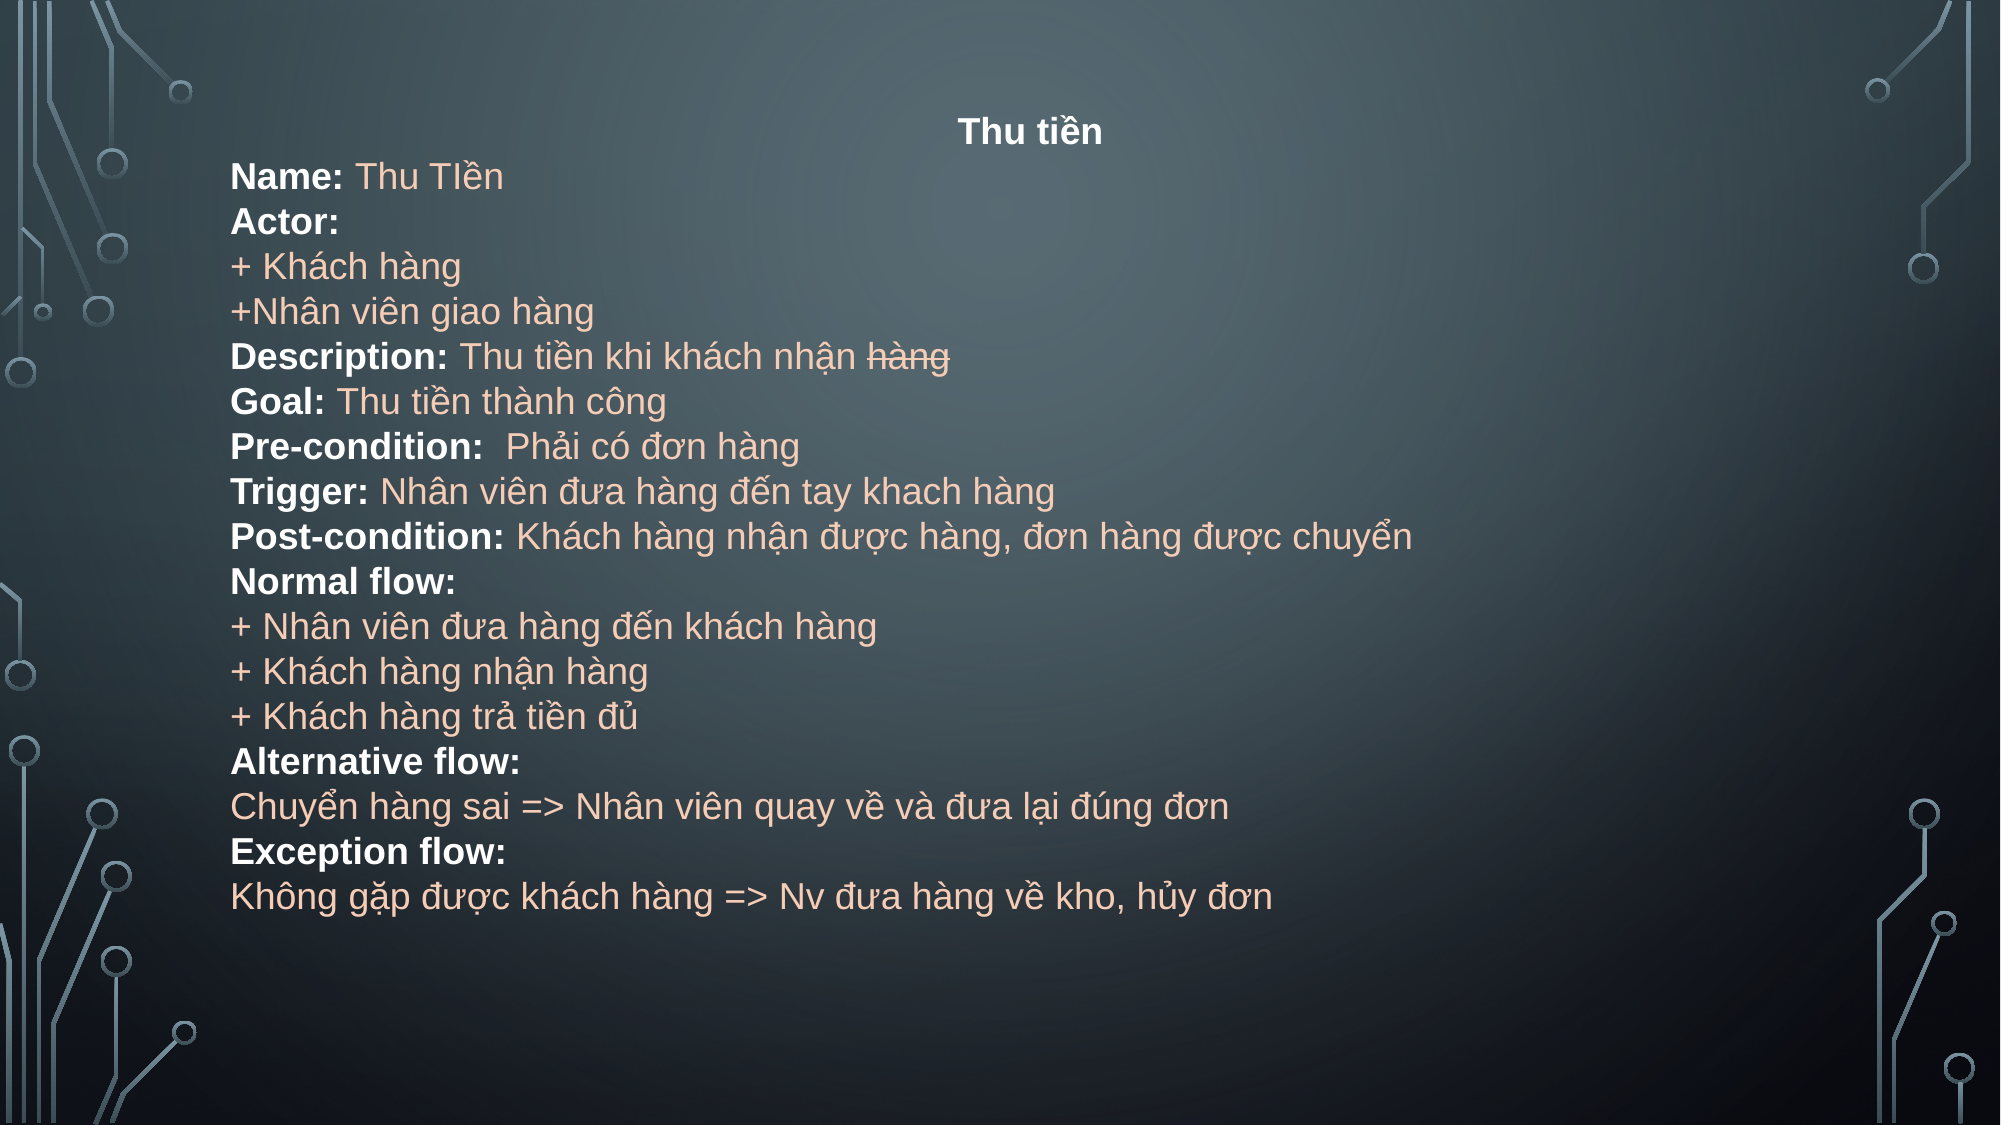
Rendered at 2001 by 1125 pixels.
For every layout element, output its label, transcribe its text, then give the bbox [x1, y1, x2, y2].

text_box Thu tiền Name: Thu TIền Actor: + Khách hàng +Nhân viên giao hàng Description: Thu tiền khi khách nhận hàng Goal: Thu tiền thành công Pre-condition: Phải có đơn hàng Trigger: Nhân viên đưa hàng đến tay khach hàng Post-condition: Khách hàng nhận được hàng, đơn hàng được chuyển Normal flow: + Nhân viên đưa hàng đến khách hàng + Khách hàng nhận hàng + Khách hàng trả tiền đủ Alternative flow: Chuyển hàng sai => Nhân viên quay về và đưa lại đúng đơn Exception flow: Không gặp được khách hàng => Nv đưa hàng về kho, hủy đơn [215, 99, 1846, 925]
